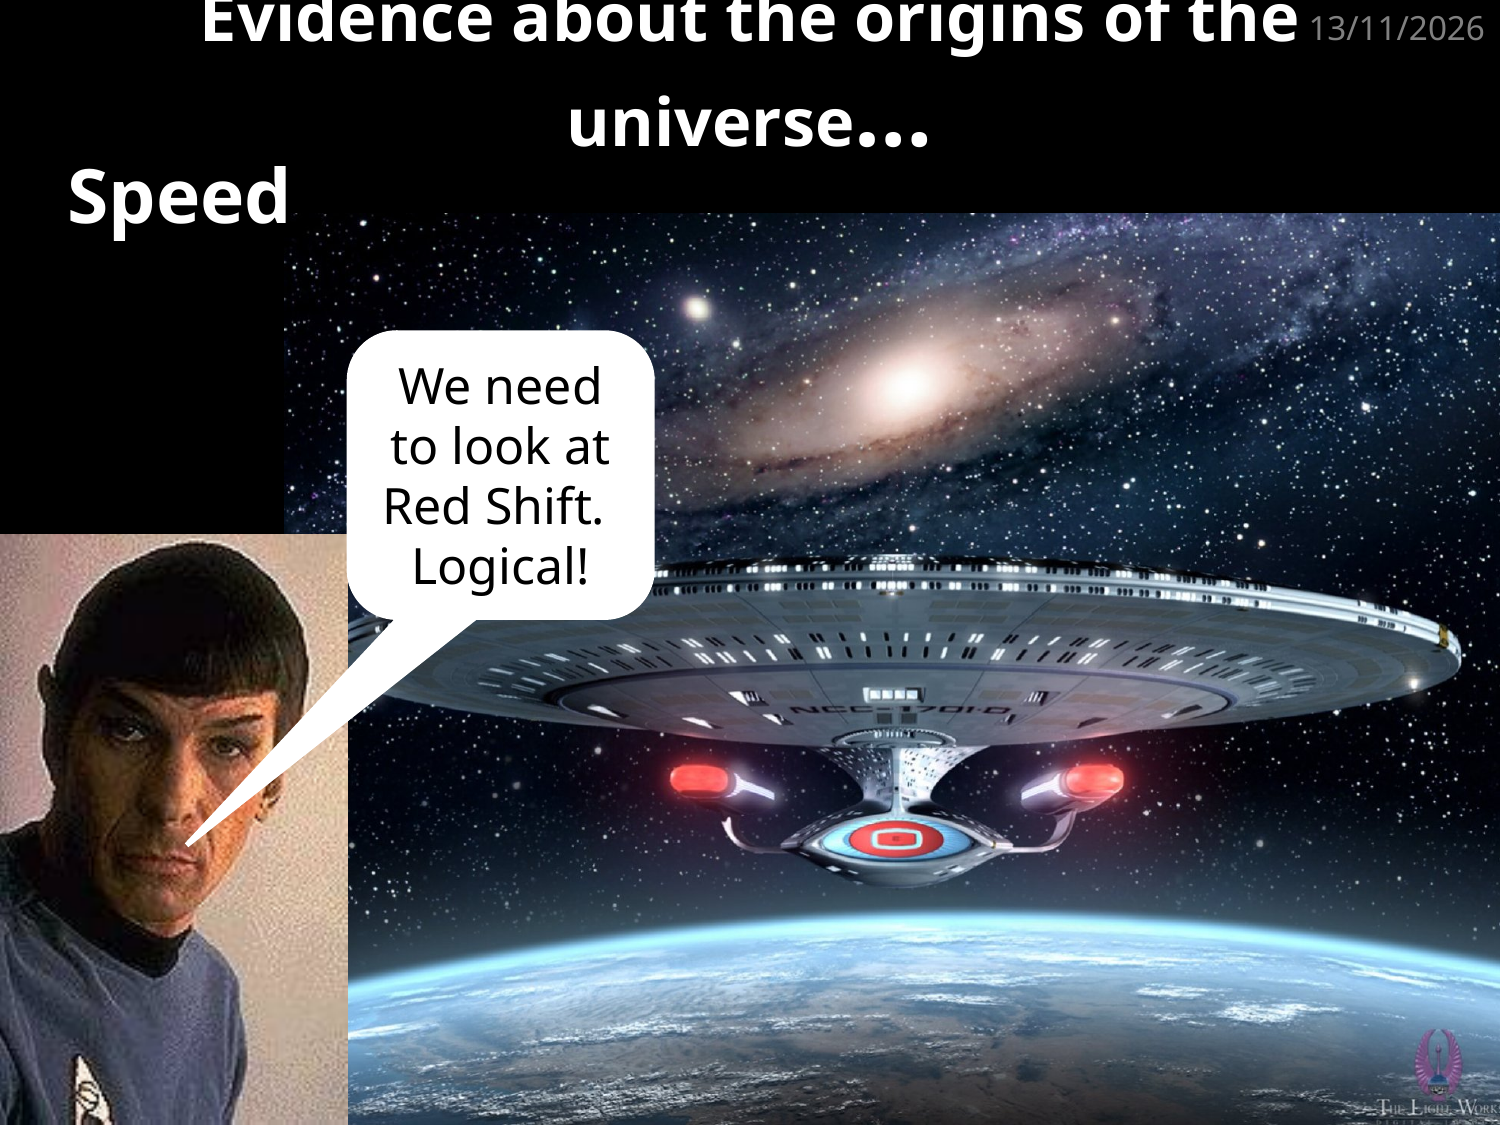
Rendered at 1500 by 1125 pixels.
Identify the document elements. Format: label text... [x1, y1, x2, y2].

title Evidence about the origins of the universe… [0, 0, 1500, 140]
picture [0, 213, 1500, 1125]
text_box Speed [53, 140, 308, 246]
